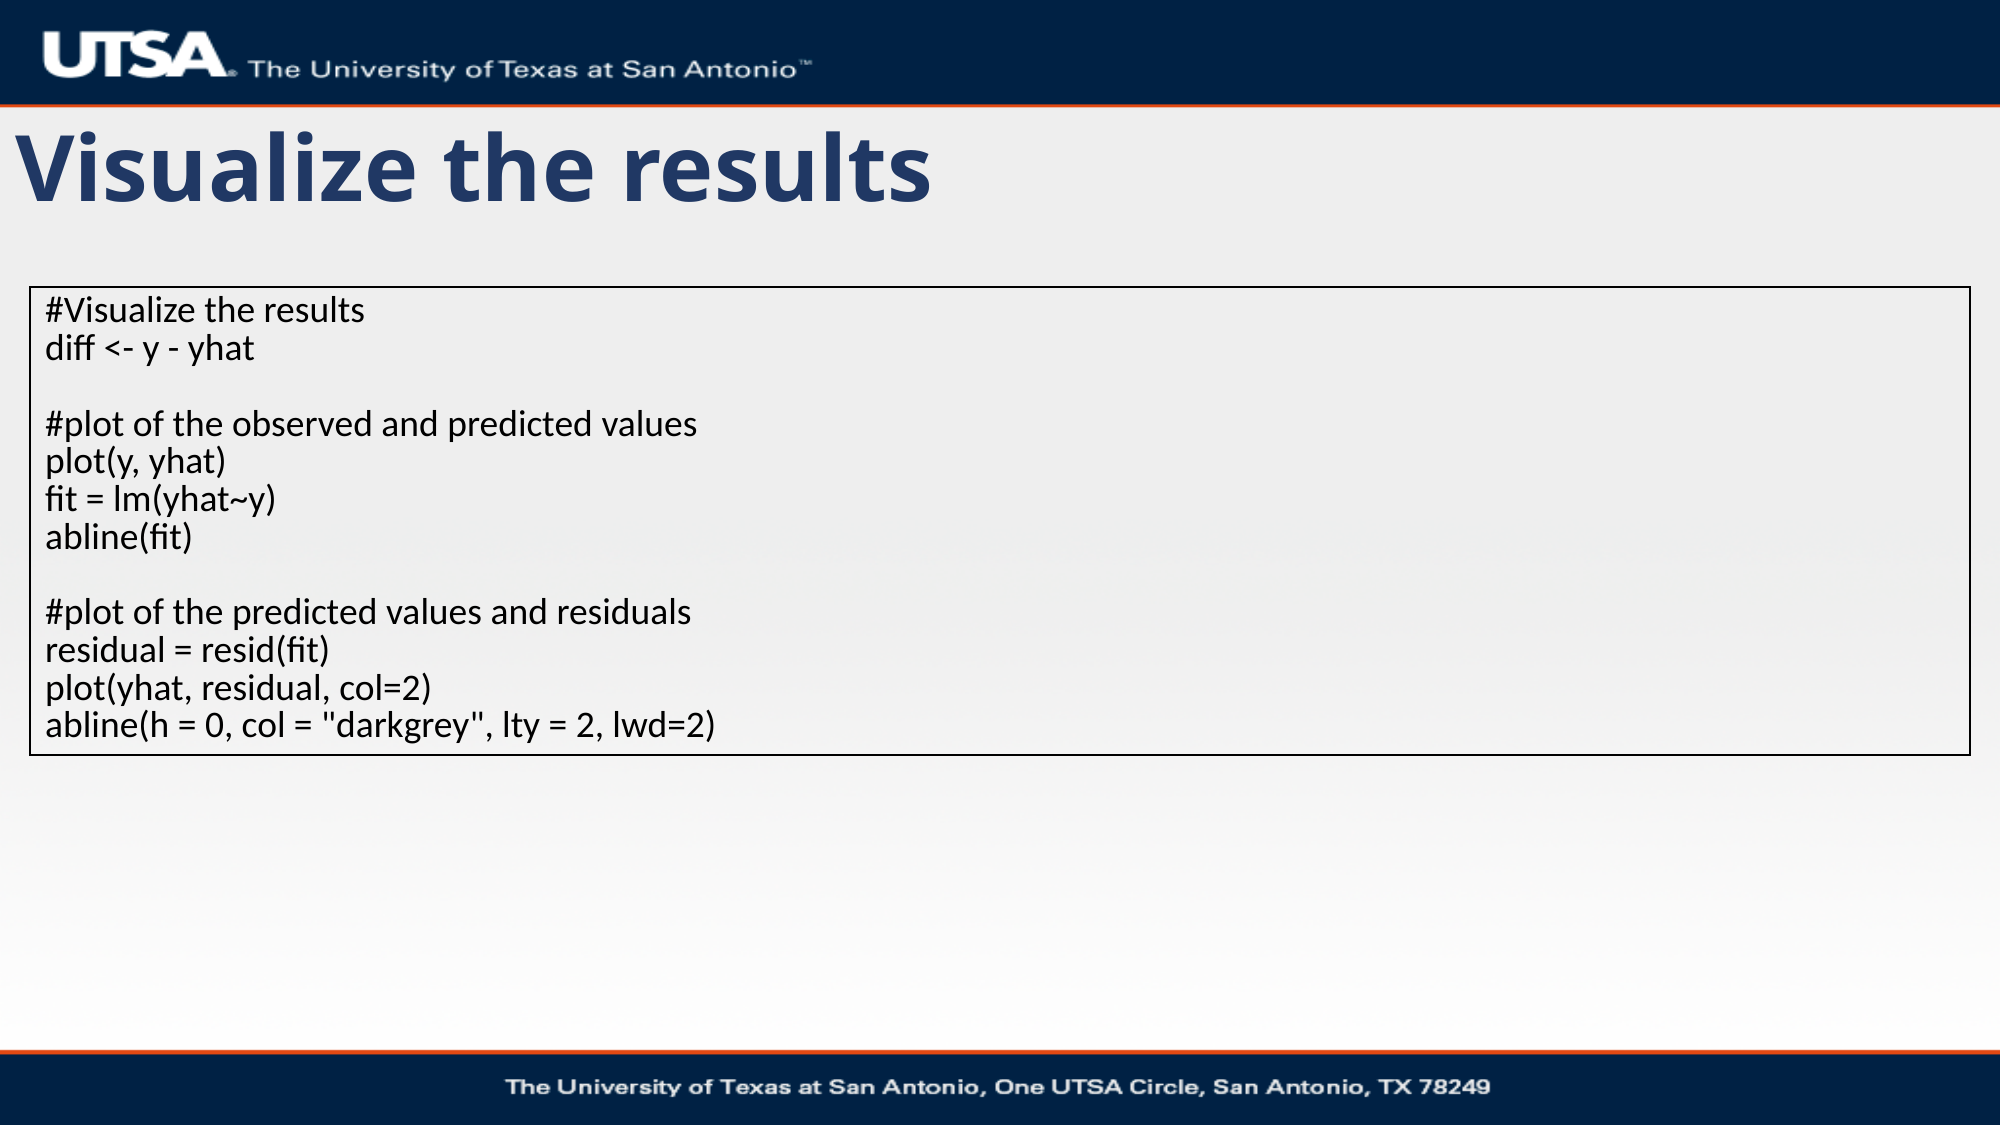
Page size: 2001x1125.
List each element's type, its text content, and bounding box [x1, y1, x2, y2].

picture [0, 0, 2000, 109]
title Visualize the results [0, 109, 2000, 234]
table_header #Visualize the results diff <- y - yhat #plot of the observed and predicted values plot(y, yhat) fit = lm(yhat~y) abline(fit) #plot of the predicted values and residuals residual = resid(fit) plot(yhat, residual, col=2) abline(h = 0, col = "darkgrey", lty = 2, lwd=2) [31, 288, 1969, 754]
picture [0, 234, 2000, 1125]
